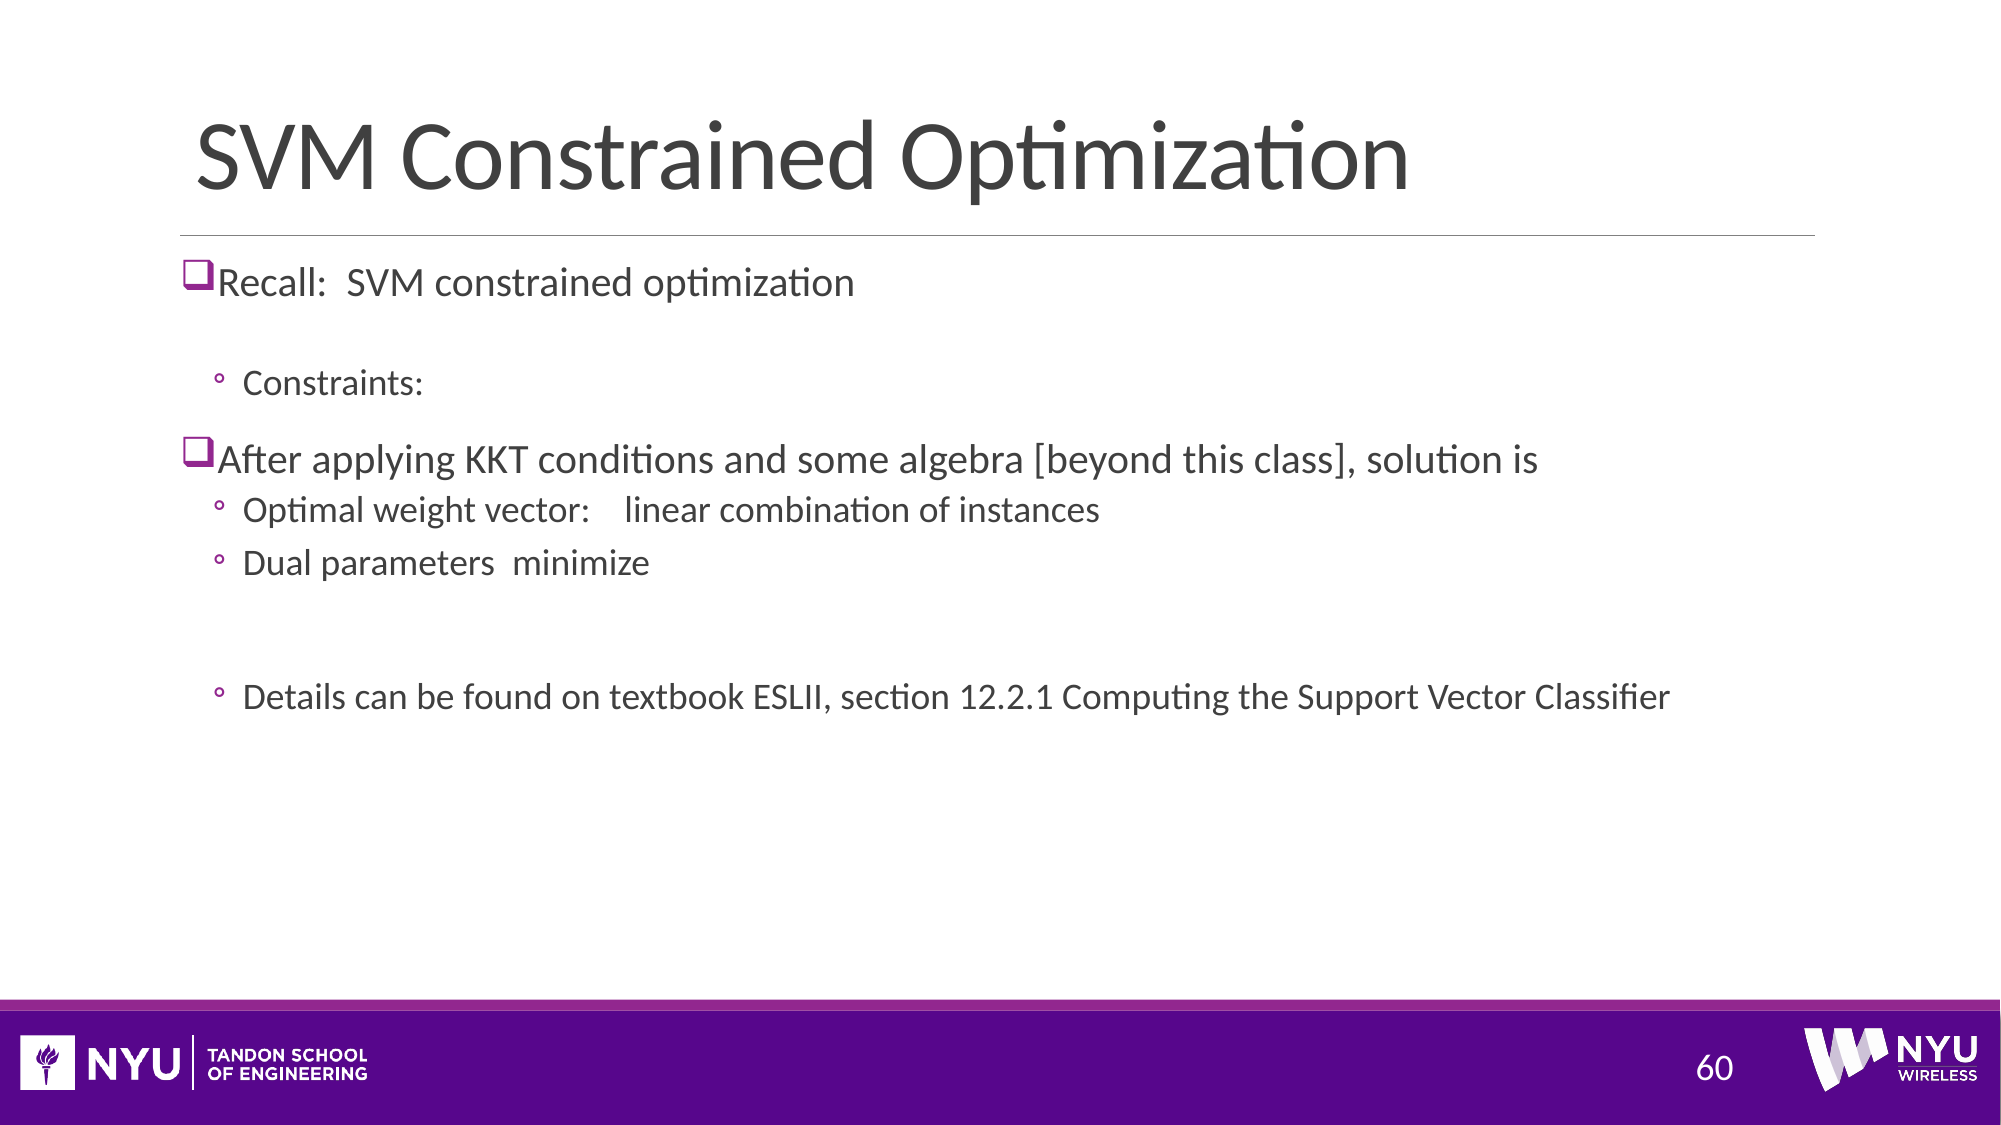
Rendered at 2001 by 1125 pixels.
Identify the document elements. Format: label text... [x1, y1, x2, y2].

slide_number 60 [1533, 1035, 1749, 1096]
title SVM Constrained Optimization [180, 47, 1830, 218]
